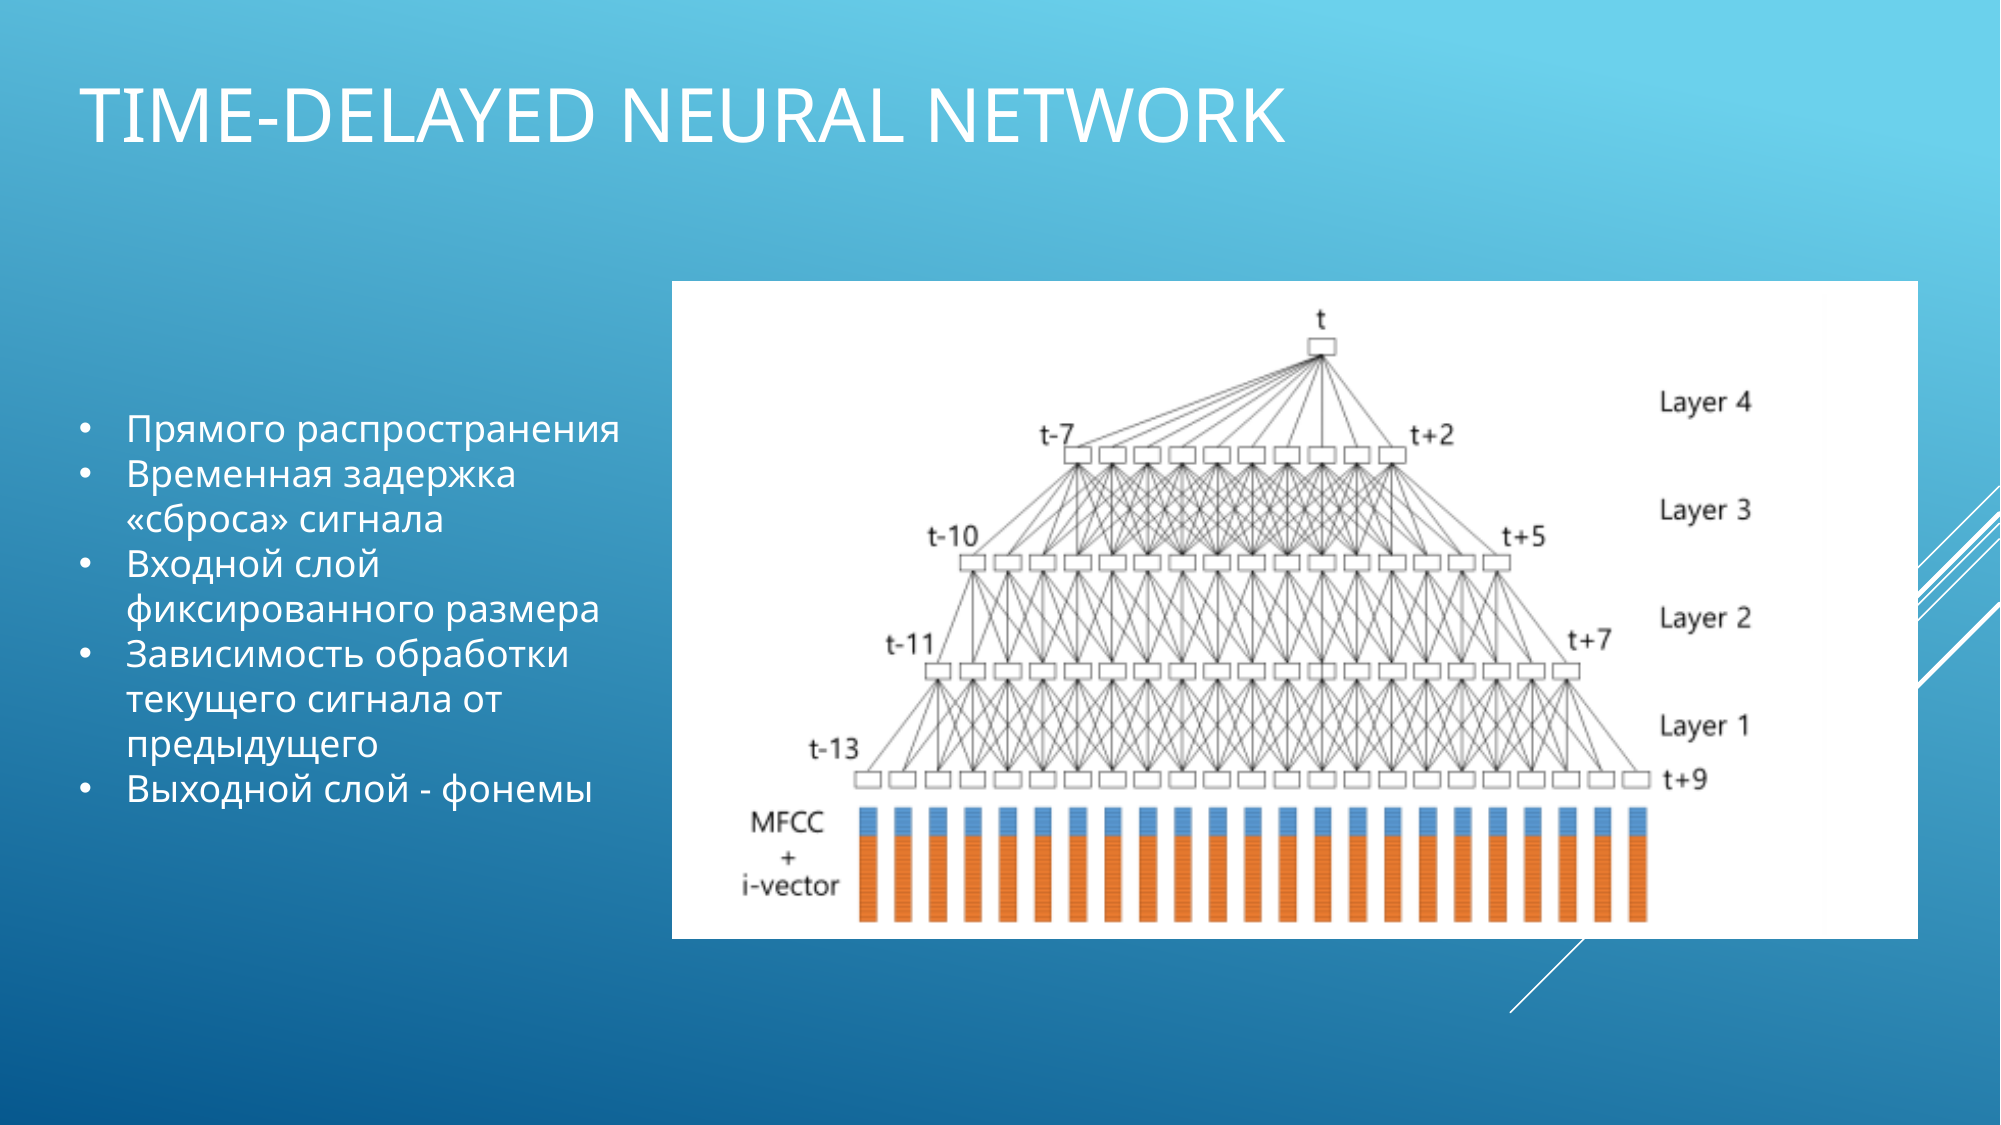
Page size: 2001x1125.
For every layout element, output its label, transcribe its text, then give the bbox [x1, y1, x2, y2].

picture [672, 281, 1918, 939]
text_box Прямого распространения Временная задержка «сброса» сигнала Входной слой фиксированного размера Зависимость обработки текущего сигнала от предыдущего Выходной слой - фонемы [64, 397, 672, 863]
title Time-delayed Neural network [64, 30, 1465, 195]
